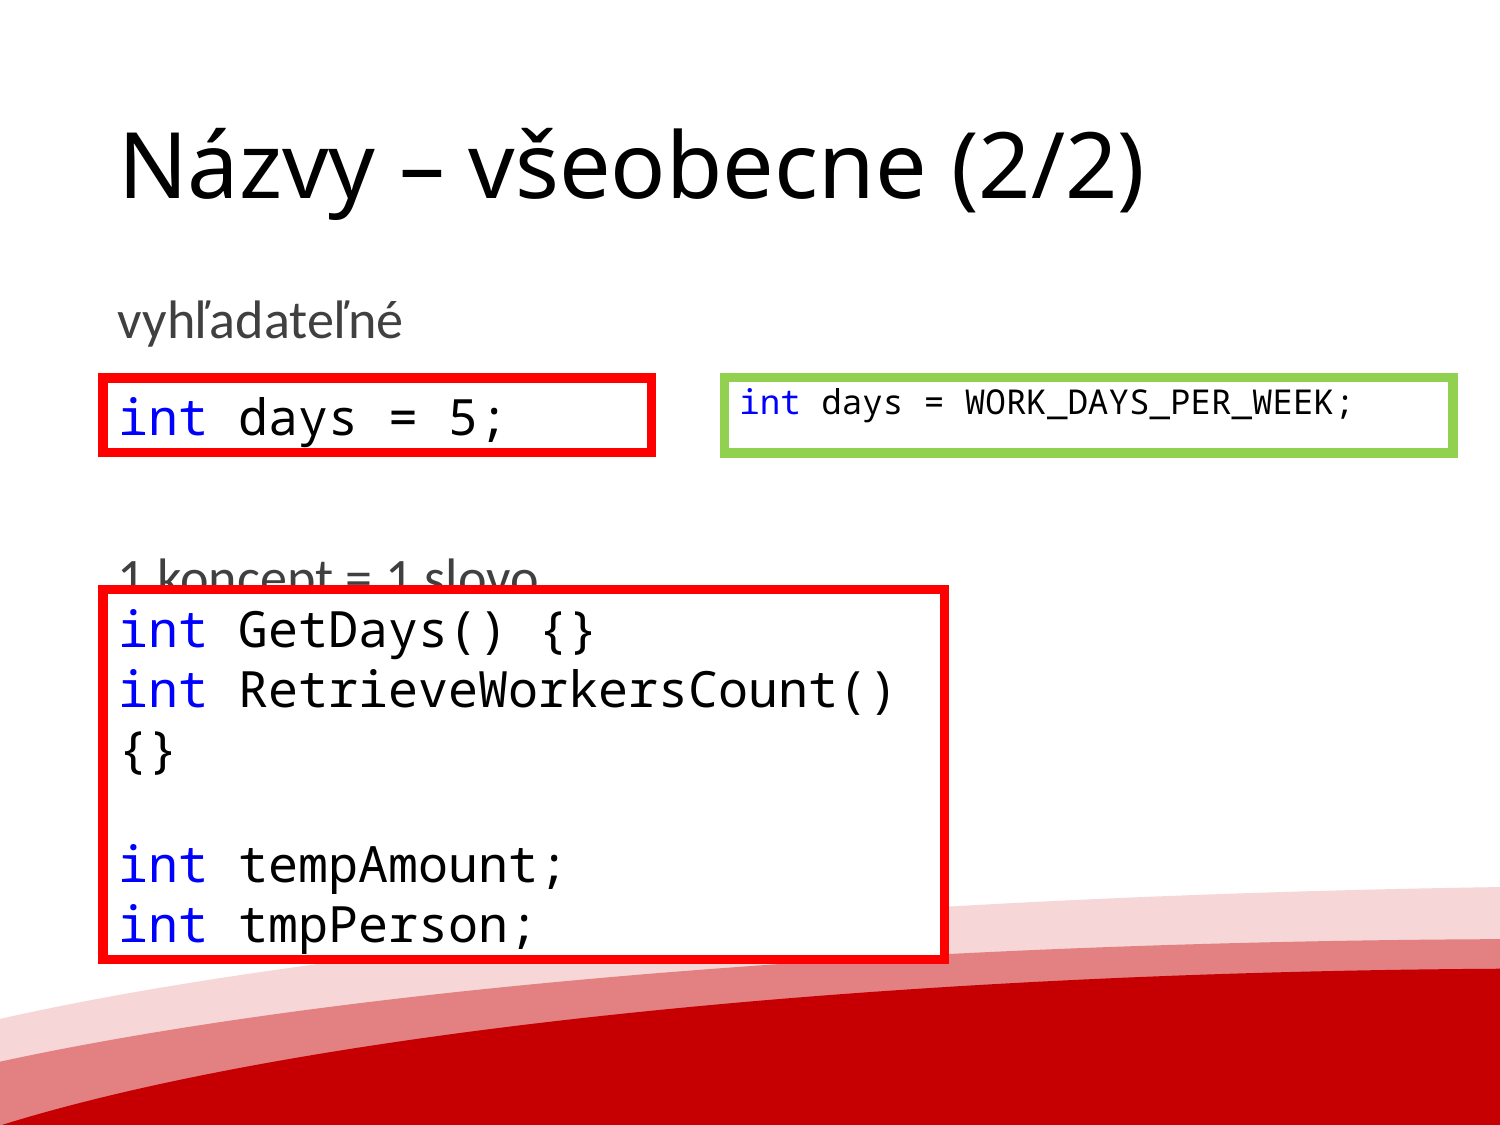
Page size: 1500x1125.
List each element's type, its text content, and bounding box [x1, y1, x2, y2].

title Názvy – všeobecne (2/2) [103, 59, 1397, 278]
text_box vyhľadateľné 1 koncept = 1 slovo [103, 277, 868, 589]
text_box int GetDays() {} int RetrieveWorkersCount() {} int tempAmount; int tmpPerson; [103, 589, 945, 960]
list int days = WORK_DAYS_PER_WEEK; [868, 377, 1454, 454]
text_box int days = 5; [103, 377, 652, 453]
text_box vyhľadateľné 1 koncept = 1 slovo [103, 960, 868, 1002]
